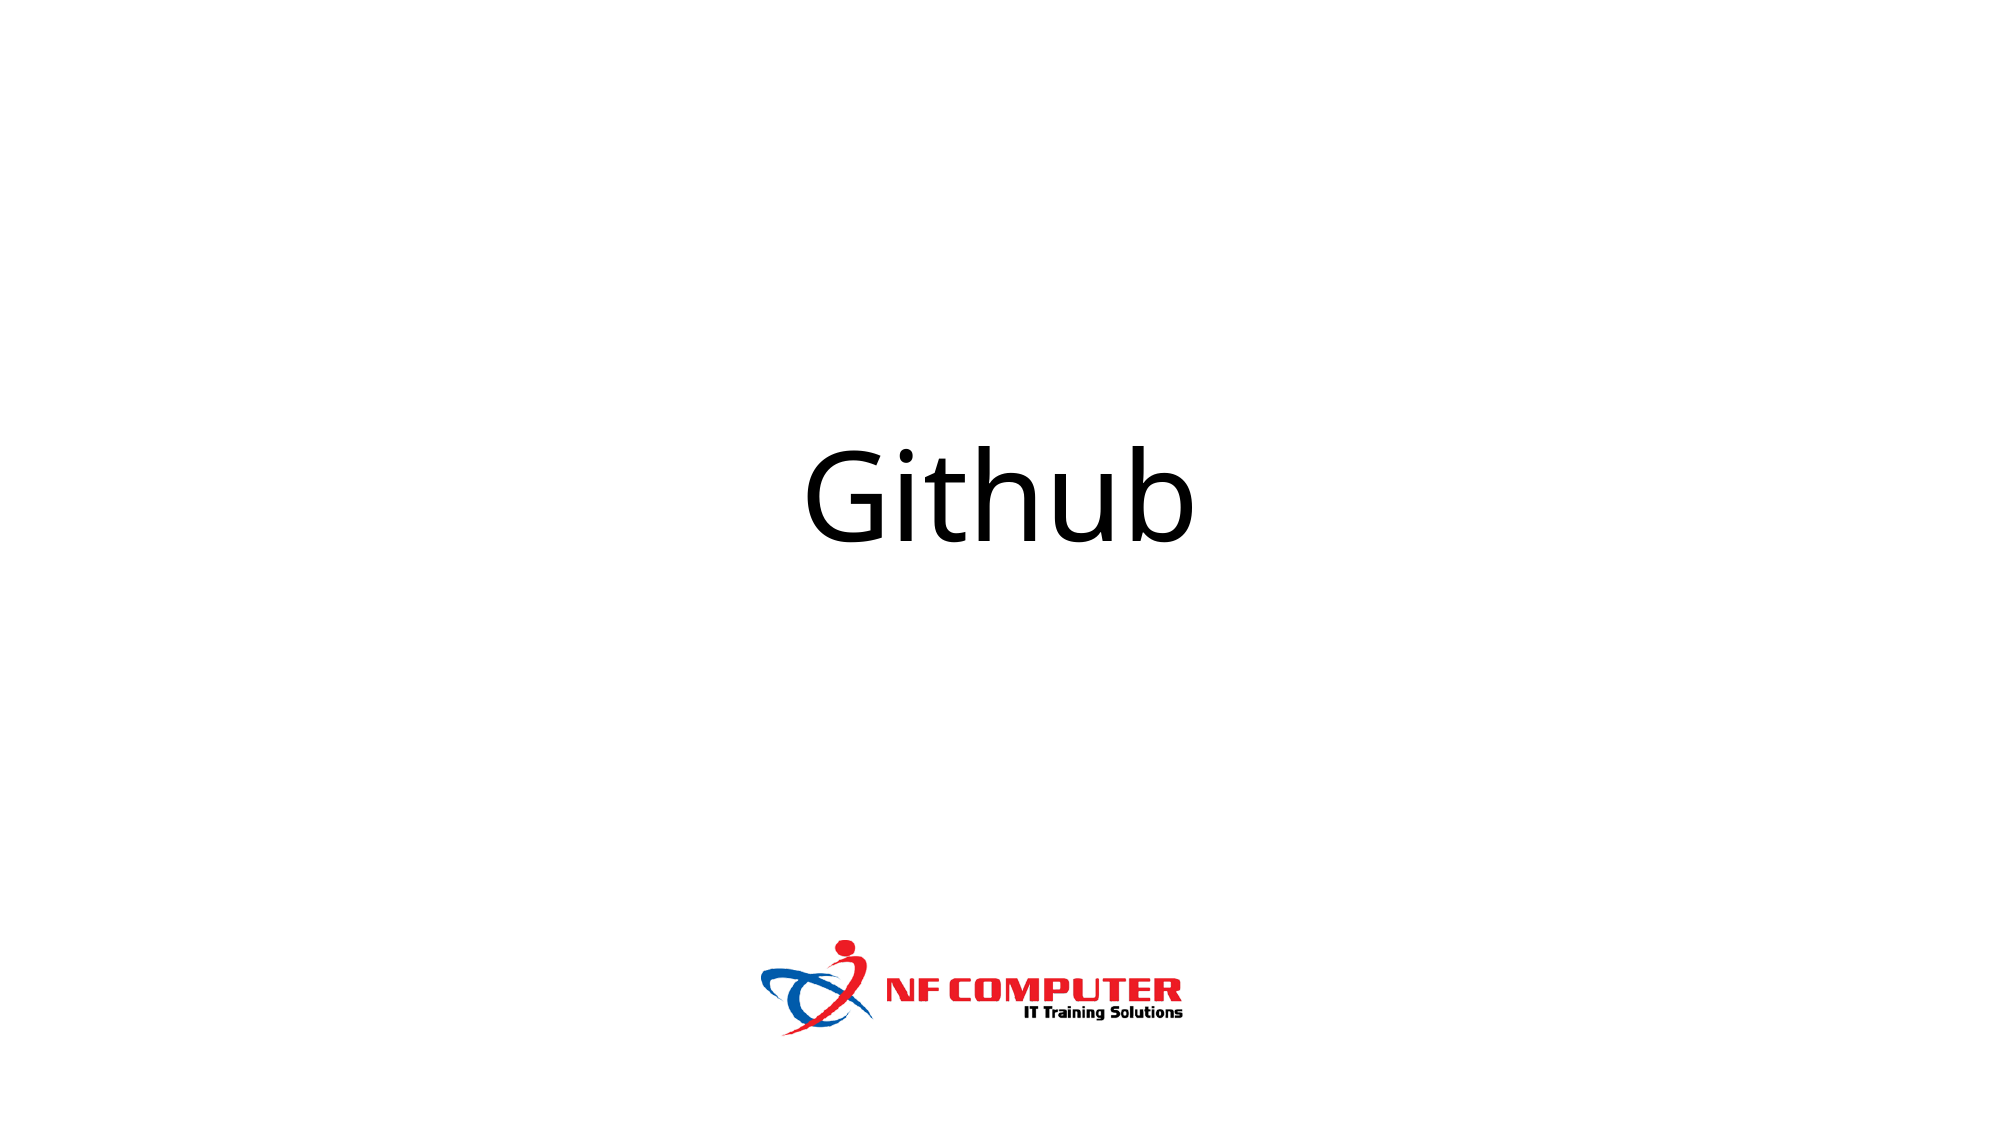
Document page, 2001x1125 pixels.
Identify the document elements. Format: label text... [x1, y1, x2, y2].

title Github [249, 184, 1750, 576]
picture [755, 932, 1190, 1043]
